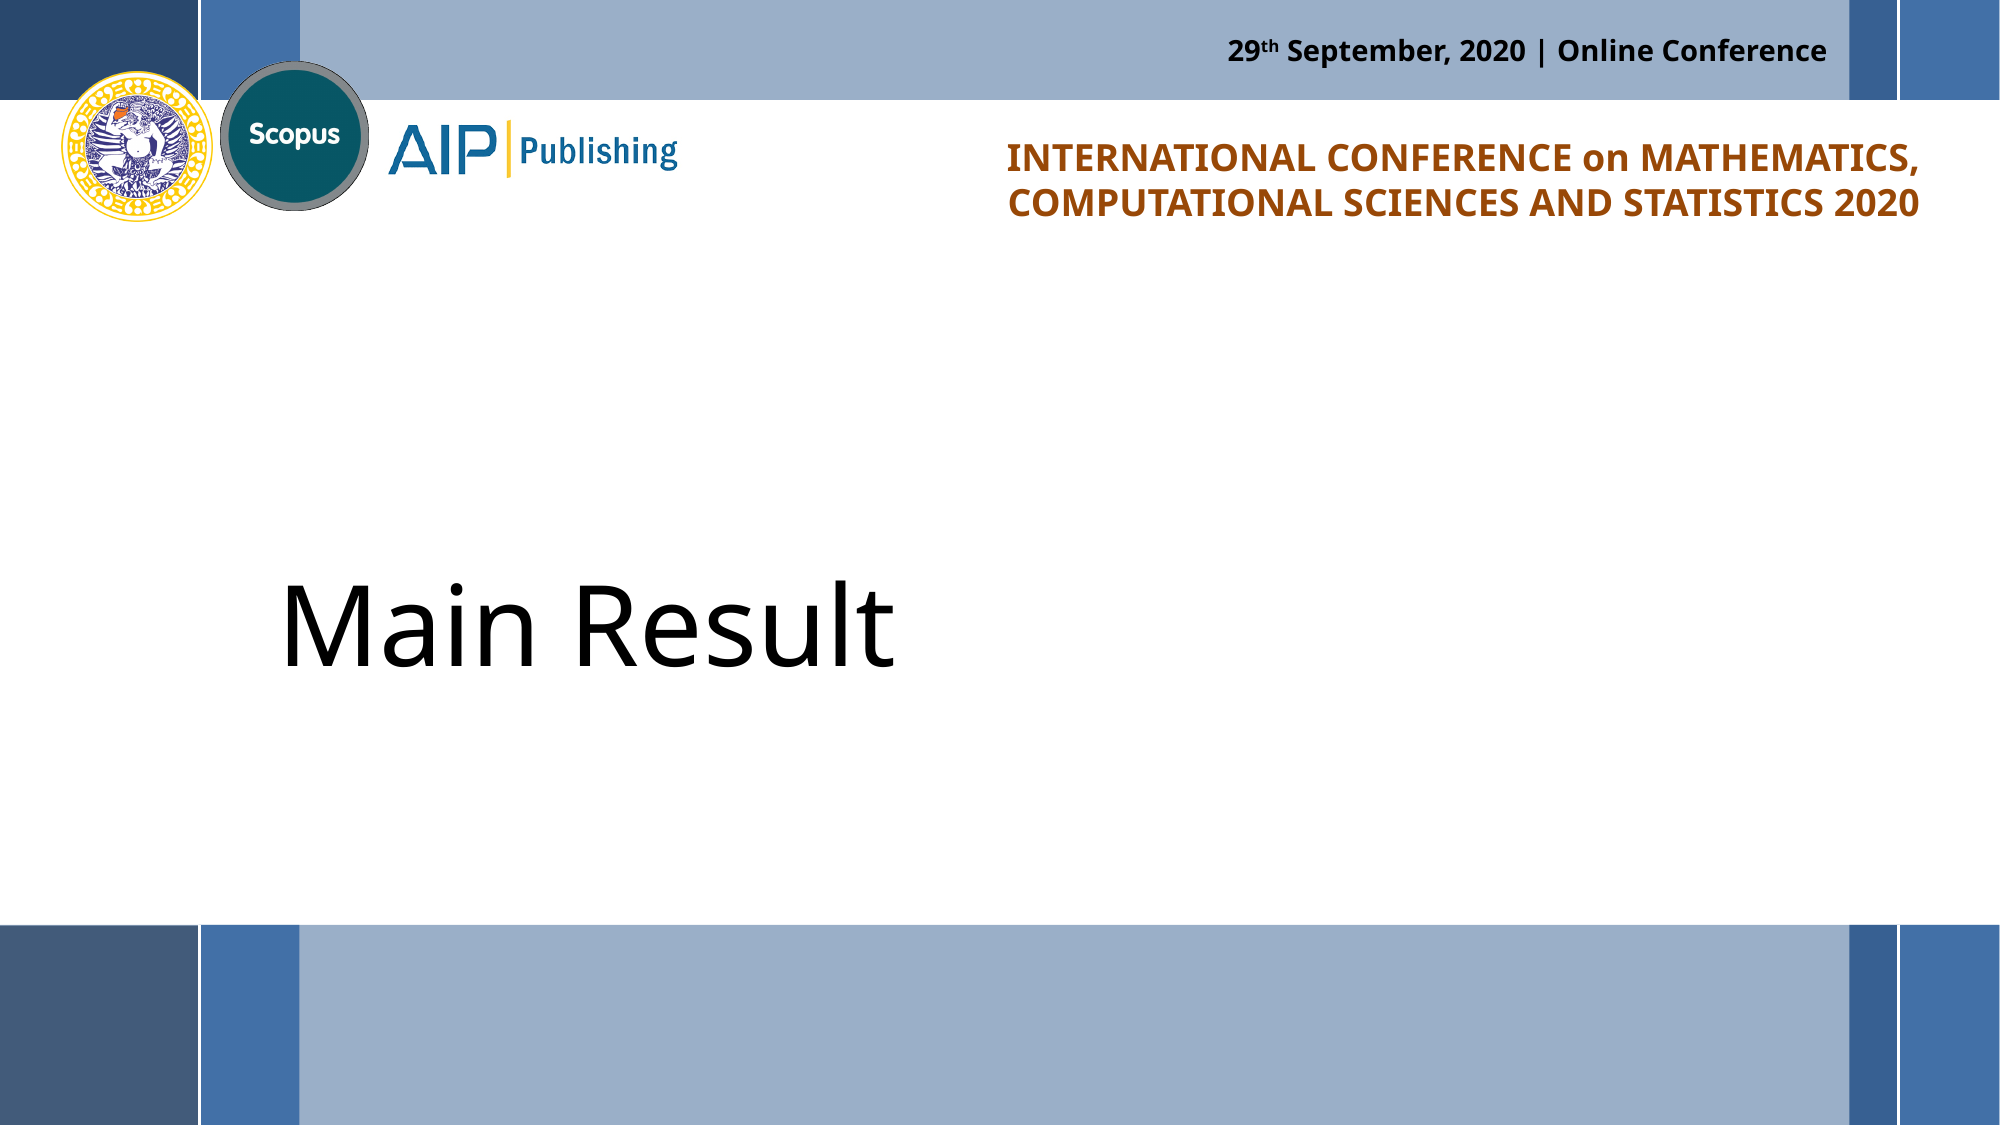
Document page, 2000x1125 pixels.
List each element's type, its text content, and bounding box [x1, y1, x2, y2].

title Main Result [262, 262, 1622, 698]
picture [61, 71, 213, 222]
picture [220, 61, 369, 211]
picture [373, 100, 700, 208]
